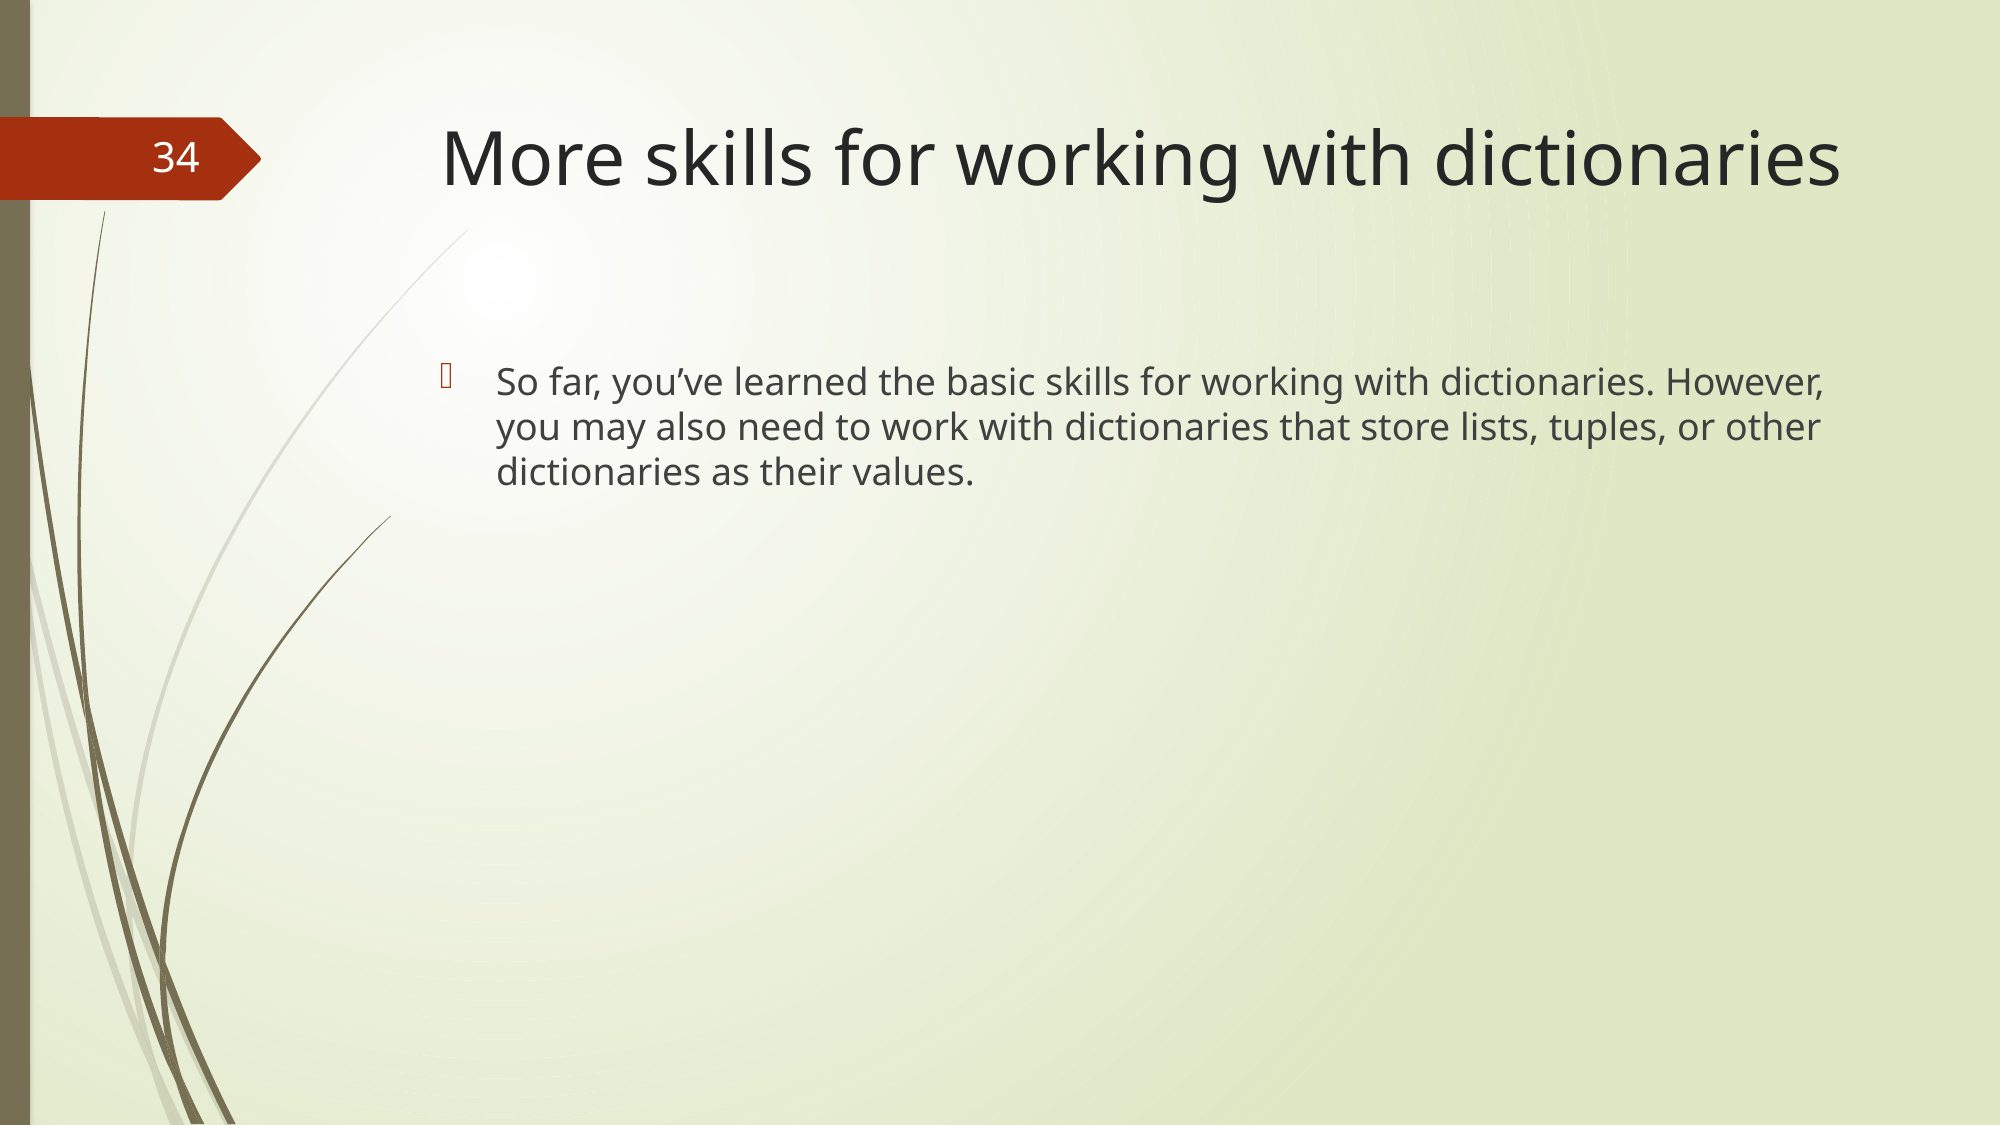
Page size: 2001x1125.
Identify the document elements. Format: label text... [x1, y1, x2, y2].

slide_number 34 [87, 129, 216, 190]
list So far, you’ve learned the basic skills for working with dictionaries. However, you may also need to work with dictionaries that store lists, tuples, or other dictionaries as their values. [424, 350, 1888, 970]
title More skills for working with dictionaries [425, 102, 1888, 313]
